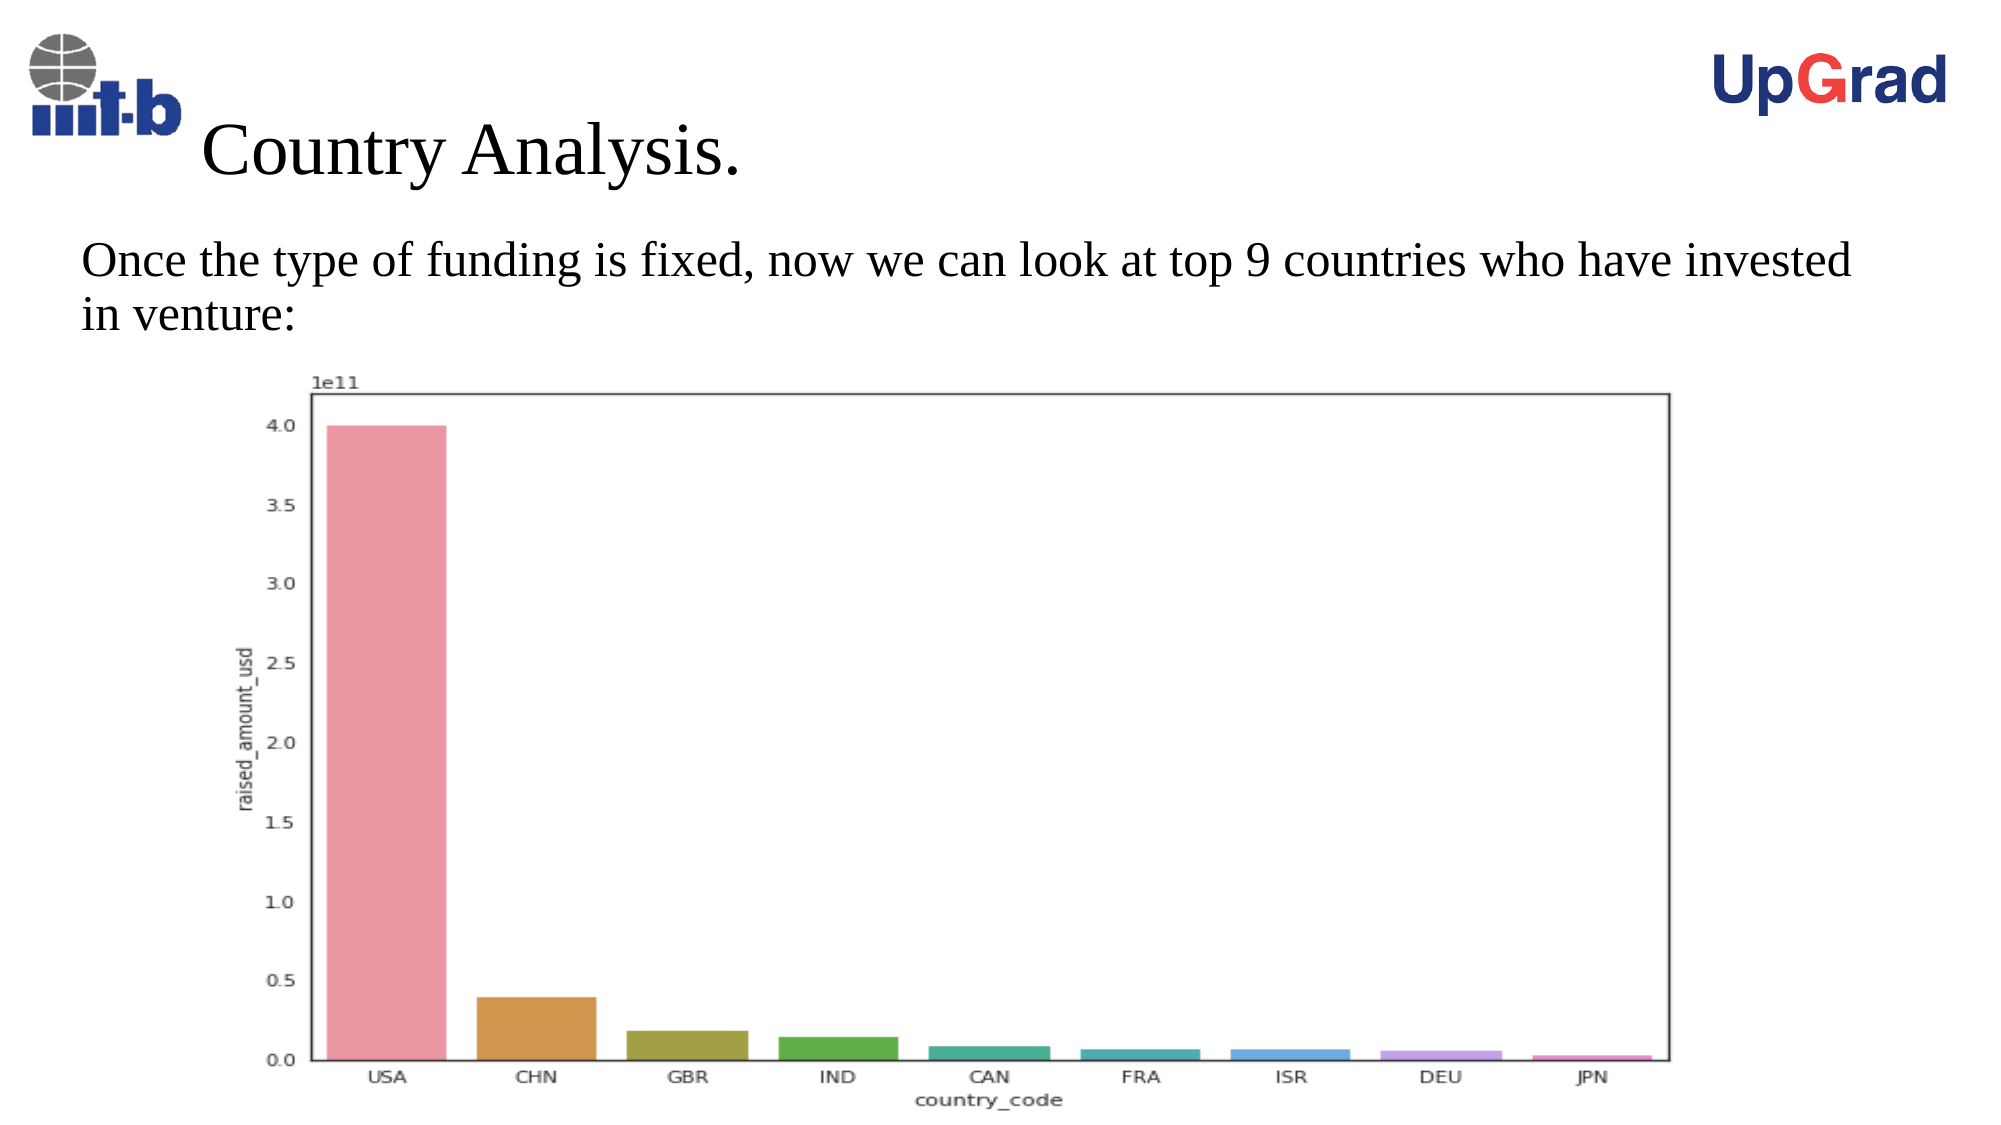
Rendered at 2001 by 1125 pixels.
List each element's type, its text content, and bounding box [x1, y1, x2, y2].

picture [0, 29, 208, 163]
picture [1714, 53, 1952, 116]
list Once the type of funding is fixed, now we can look at top 9 countries who have invested in venture: [66, 225, 1899, 367]
picture [219, 365, 1681, 1120]
title Country Analysis. [186, 80, 1715, 221]
